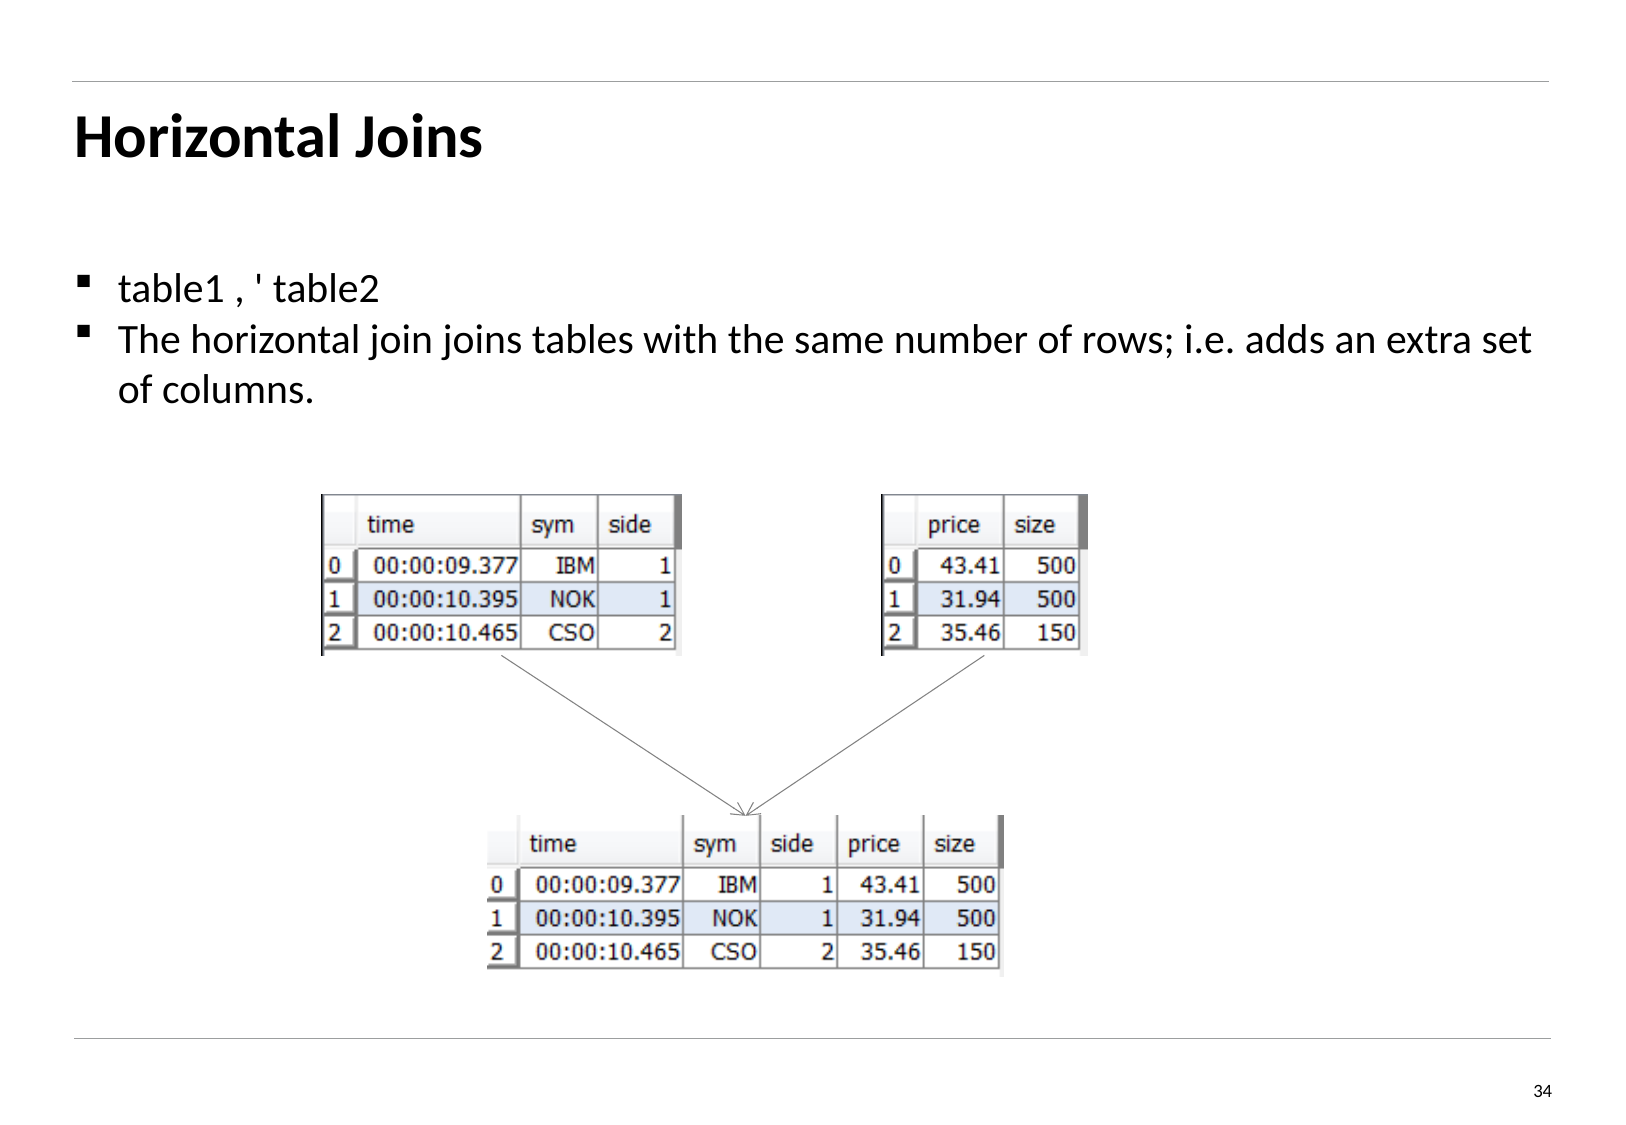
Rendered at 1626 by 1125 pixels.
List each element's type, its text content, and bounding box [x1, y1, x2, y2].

title Horizontal Joins [74, 103, 1551, 238]
list table1 , ' table2 The horizontal join joins tables with the same number of rows; i.e. adds an extra set of columns. [74, 261, 1551, 1030]
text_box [321, 494, 1088, 977]
slide_number 34 [1484, 1080, 1553, 1099]
